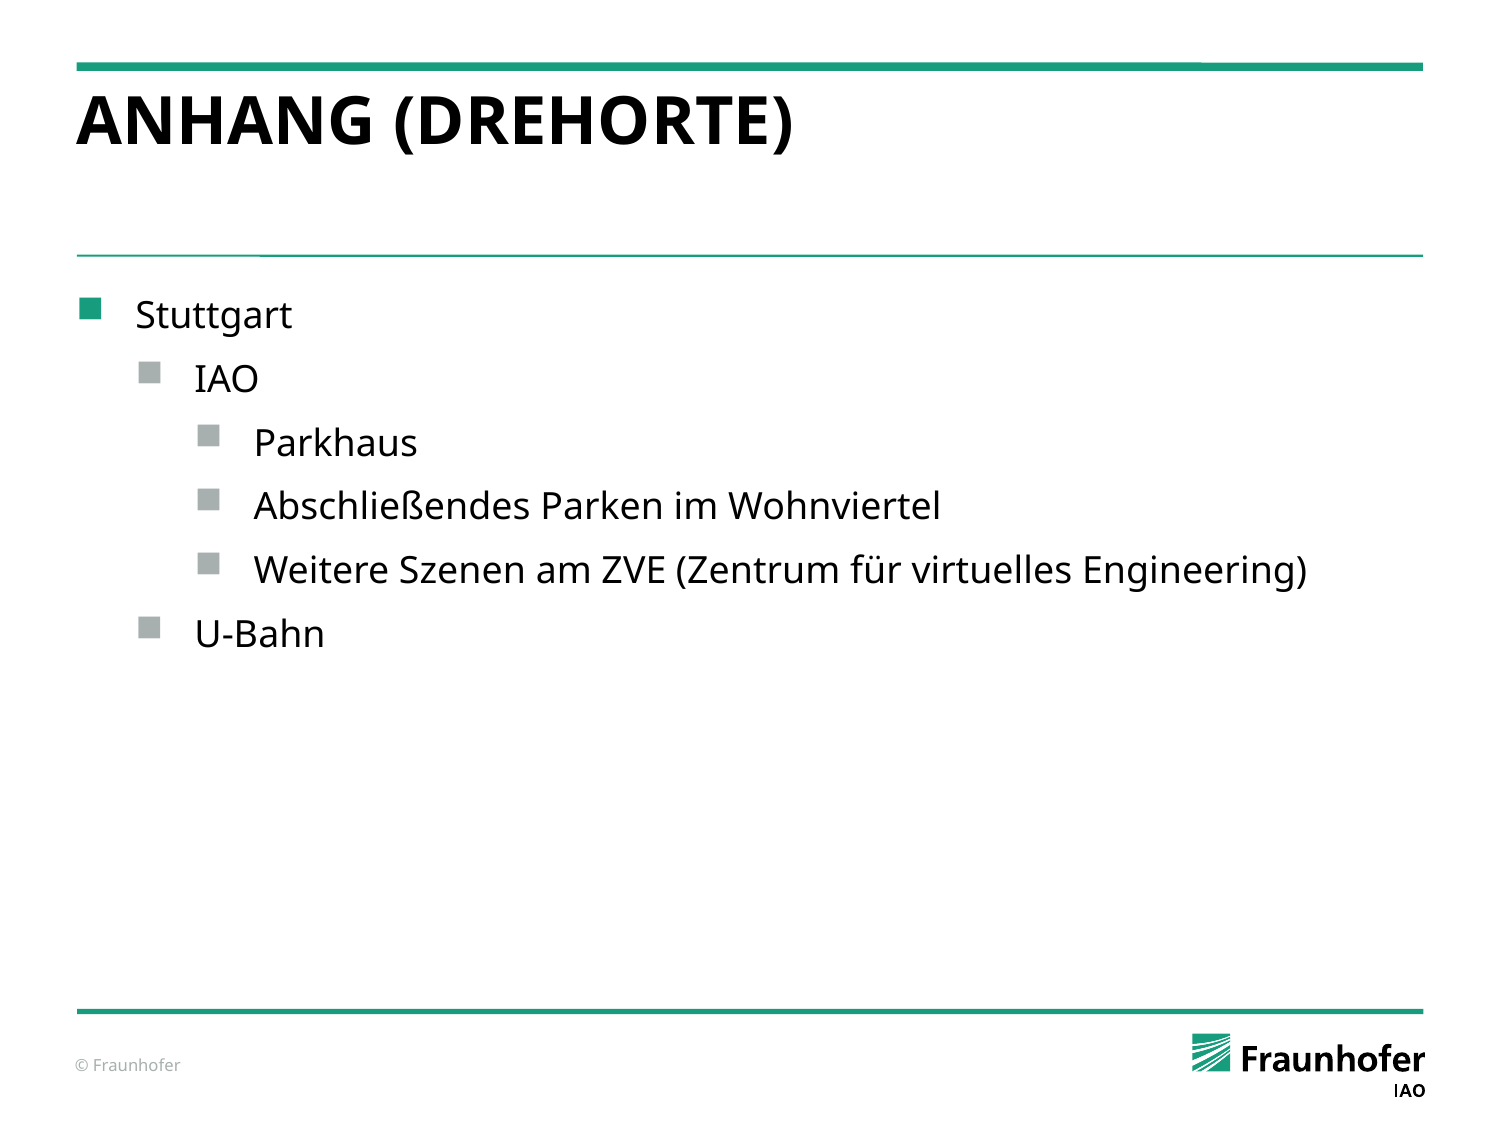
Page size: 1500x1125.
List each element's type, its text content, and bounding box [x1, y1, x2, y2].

list Stuttgart IAO Parkhaus Abschließendes Parken im Wohnviertel Weitere Szenen am ZVE (Zentrum für virtuelles Engineering) U-Bahn [76, 290, 1424, 988]
title Anhang (Drehorte) [76, 78, 1423, 244]
